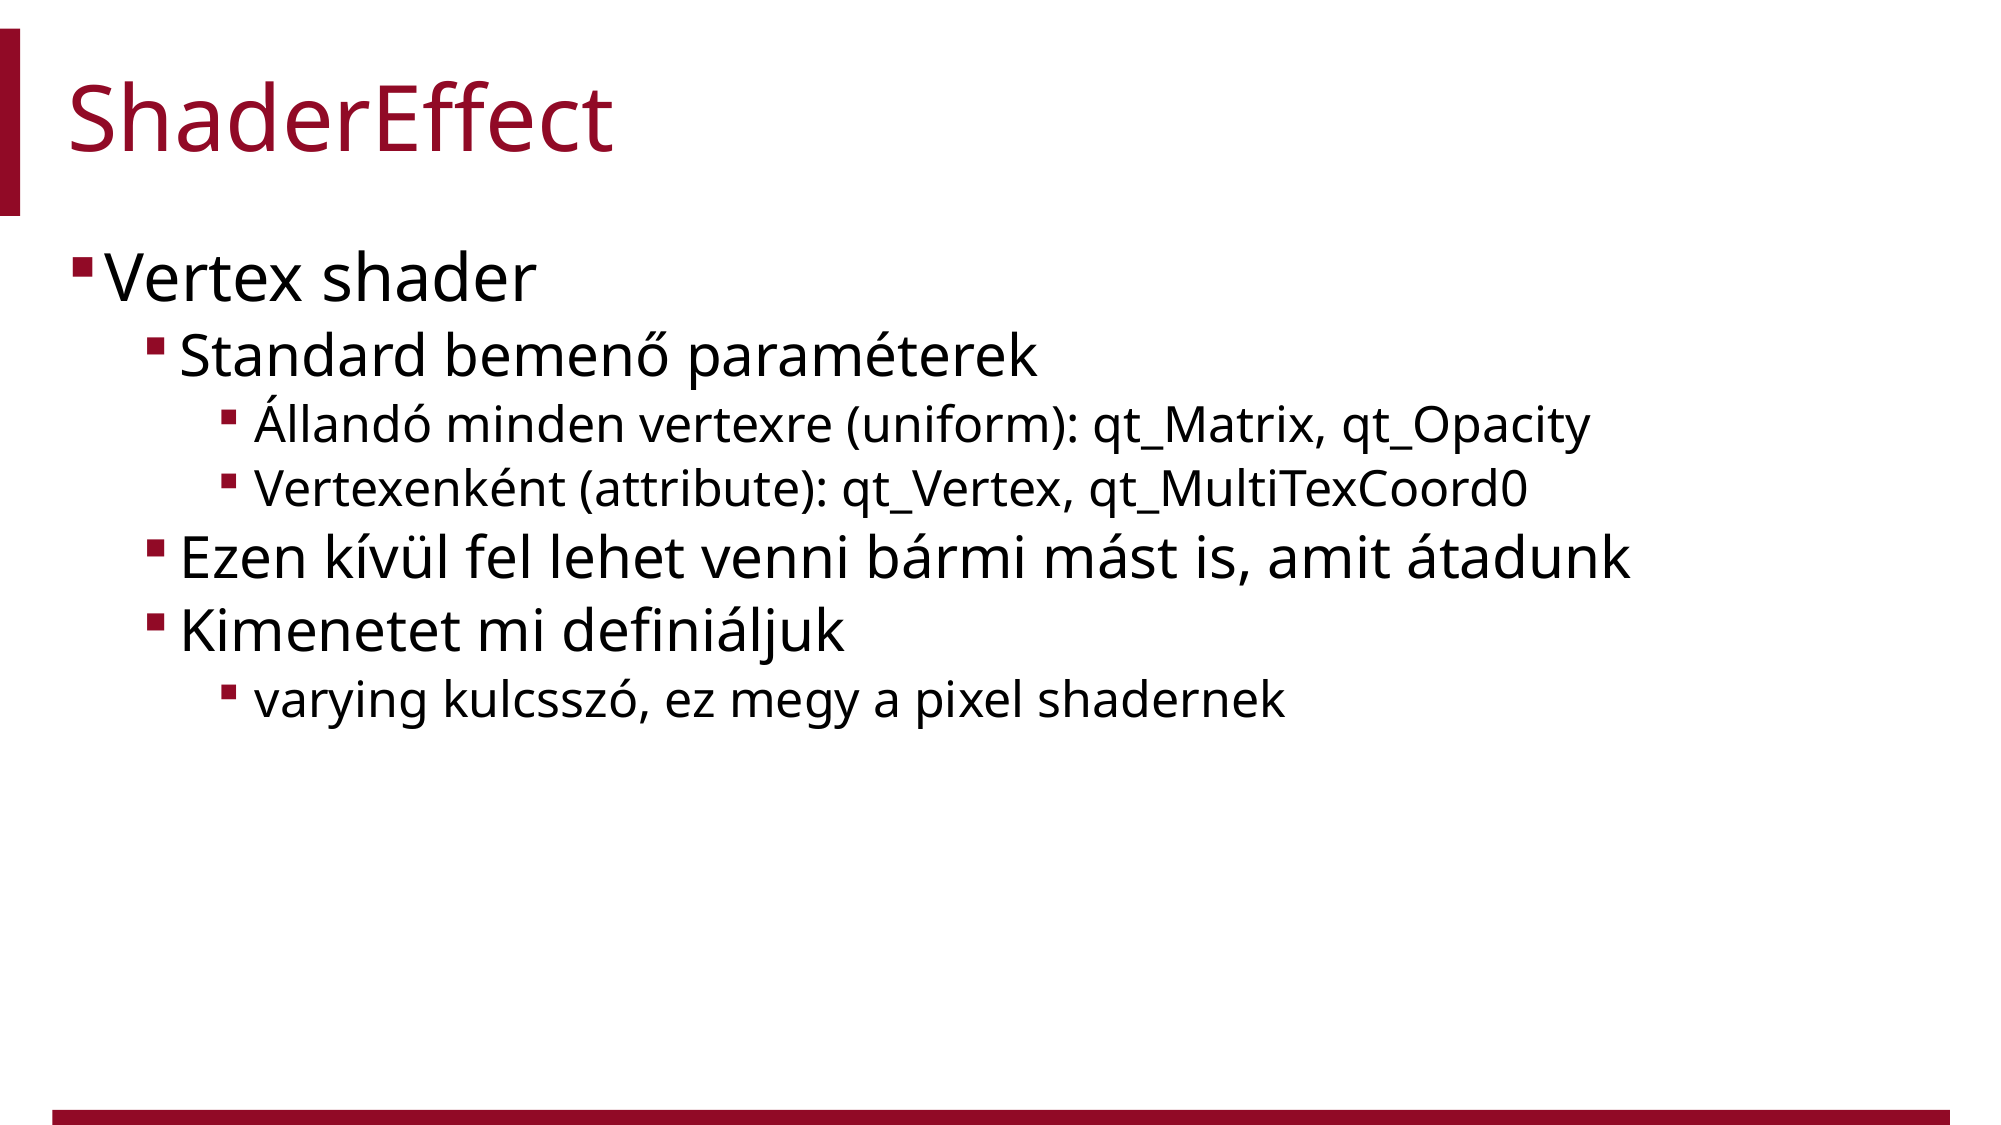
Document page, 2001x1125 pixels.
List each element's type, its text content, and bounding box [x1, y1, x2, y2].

list Vertex shader Standard bemenő paraméterek Állandó minden vertexre (uniform): qt_Matrix, qt_Opacity Vertexenként (attribute): qt_Vertex, qt_MultiTexCoord0 Ezen kívül fel lehet venni bármi mást is, amit átadunk Kimenetet mi definiáljuk varying kulcsszó, ez megy a pixel shadernek [52, 236, 1950, 1079]
title ShaderEffect [52, 28, 1950, 216]
